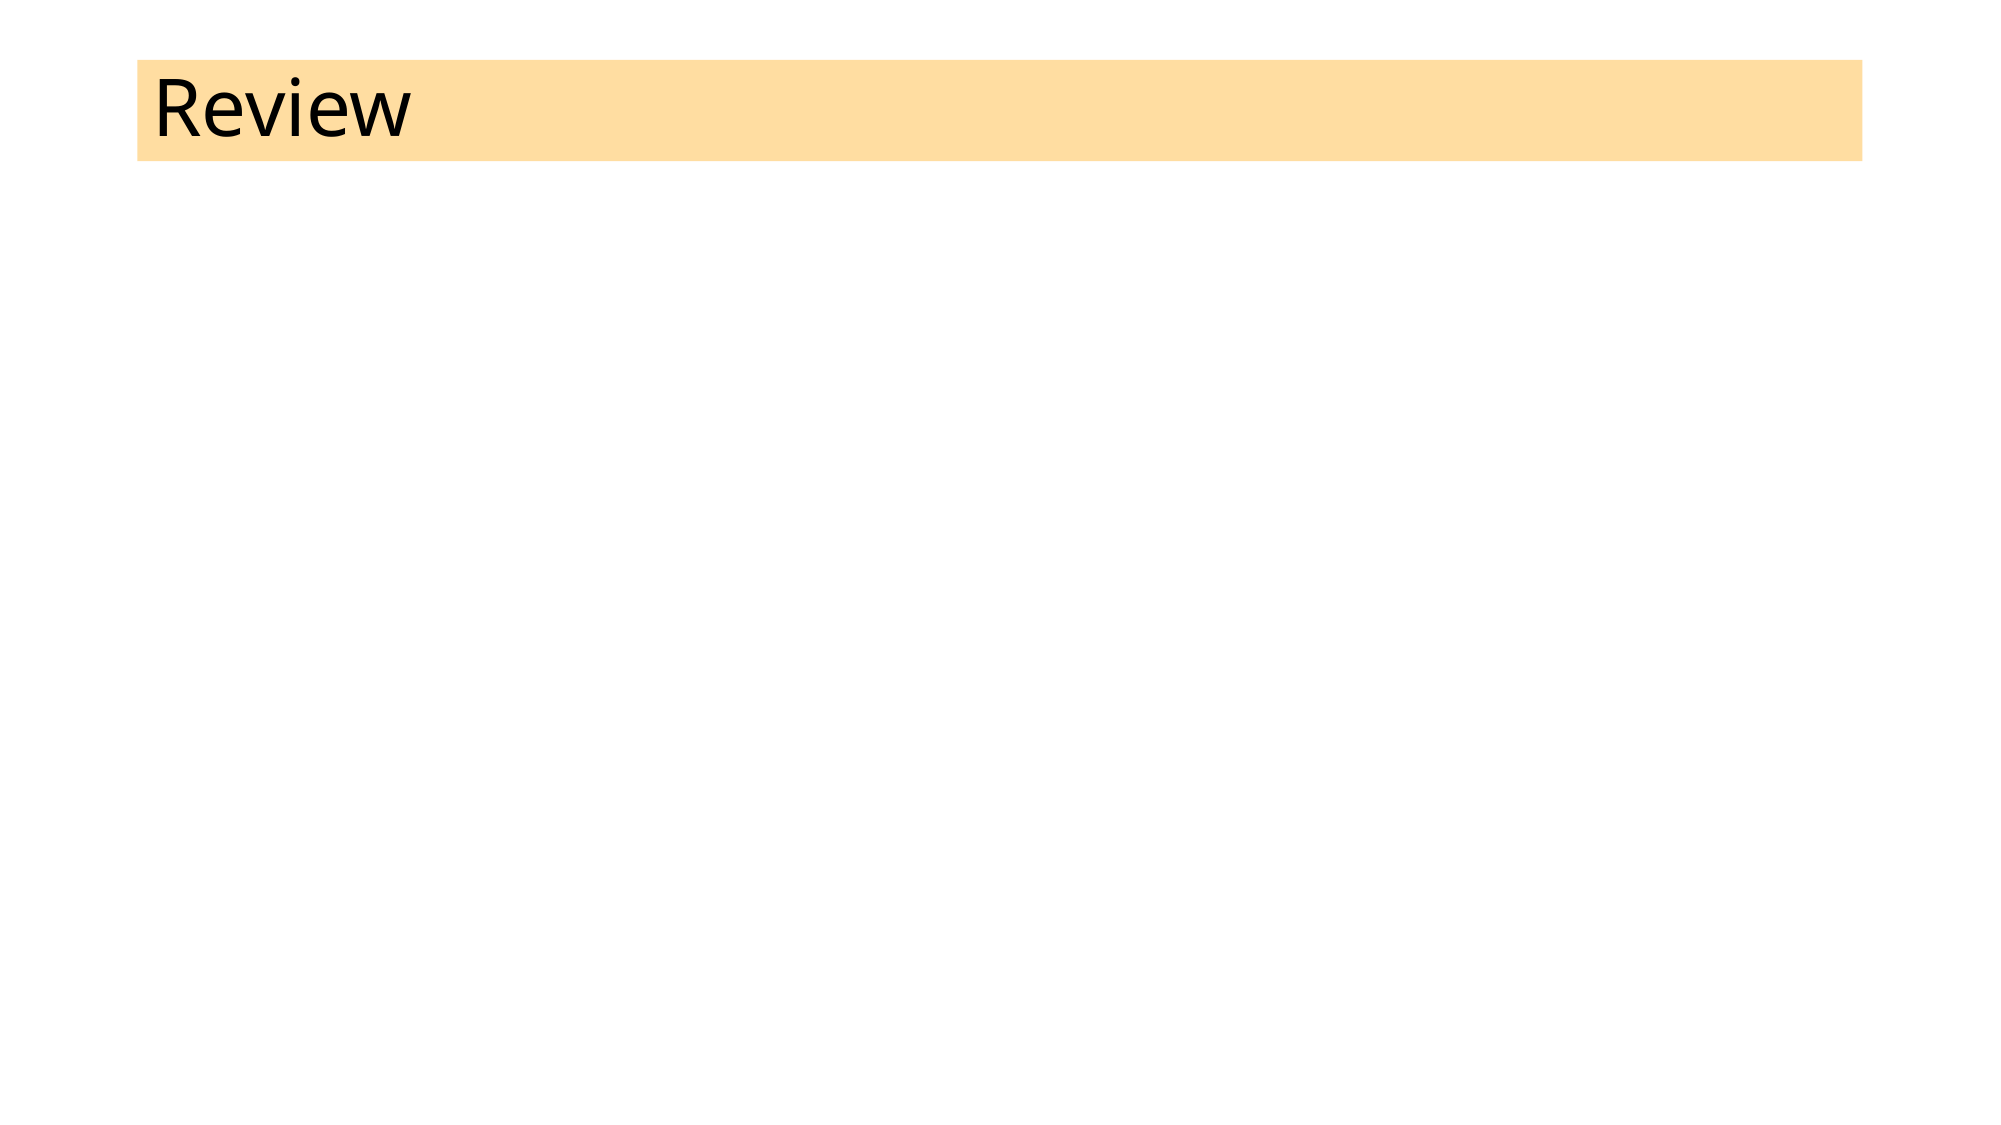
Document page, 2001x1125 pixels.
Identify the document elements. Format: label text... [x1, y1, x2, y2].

title Review [137, 59, 1863, 162]
